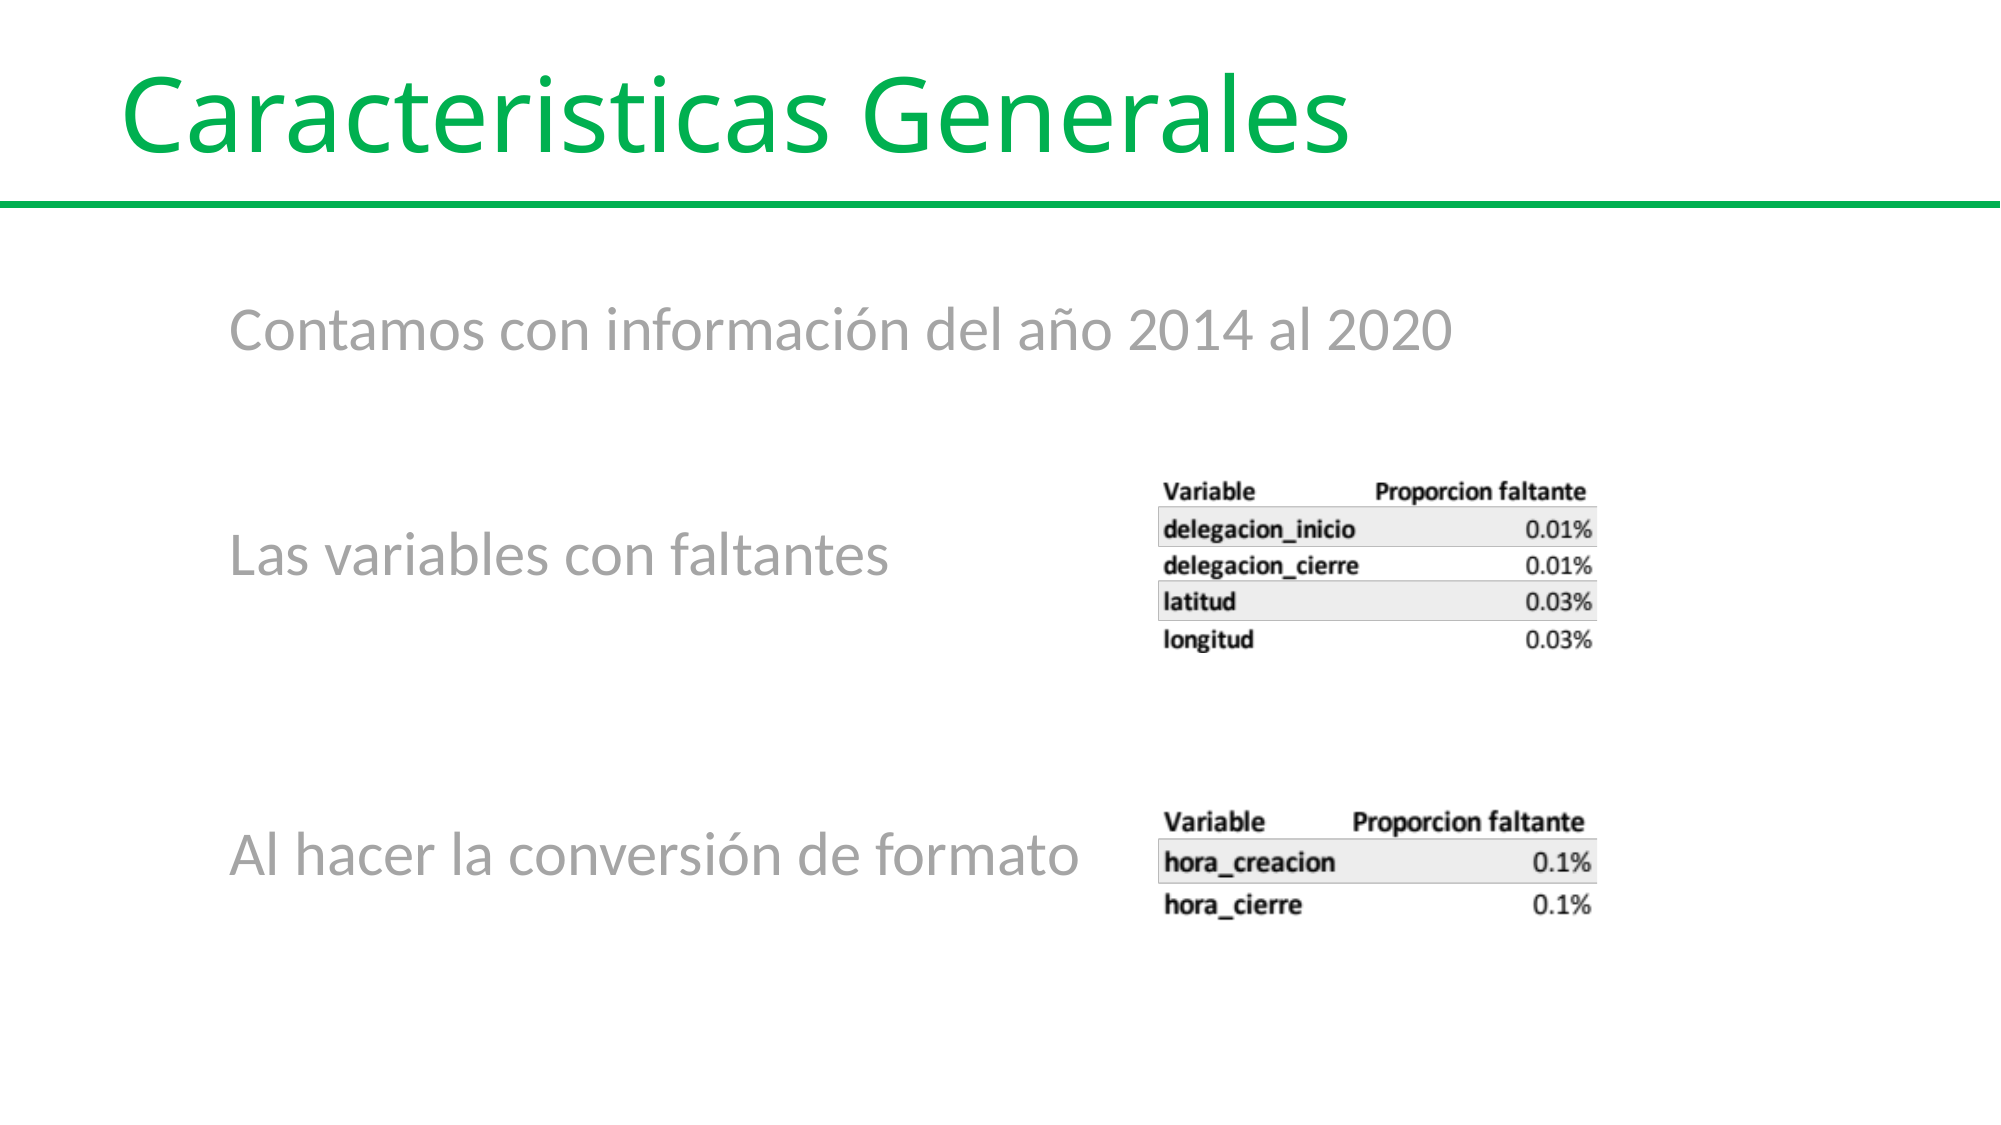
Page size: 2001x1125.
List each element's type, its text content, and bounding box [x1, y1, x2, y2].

picture [1157, 799, 1598, 921]
text_box Caracteristicas Generales [104, 40, 2000, 181]
text_box Contamos con información del año 2014 al 2020 Las variables con faltantes Al hacer la conversión de formato [215, 280, 1610, 971]
picture [1157, 471, 1598, 653]
